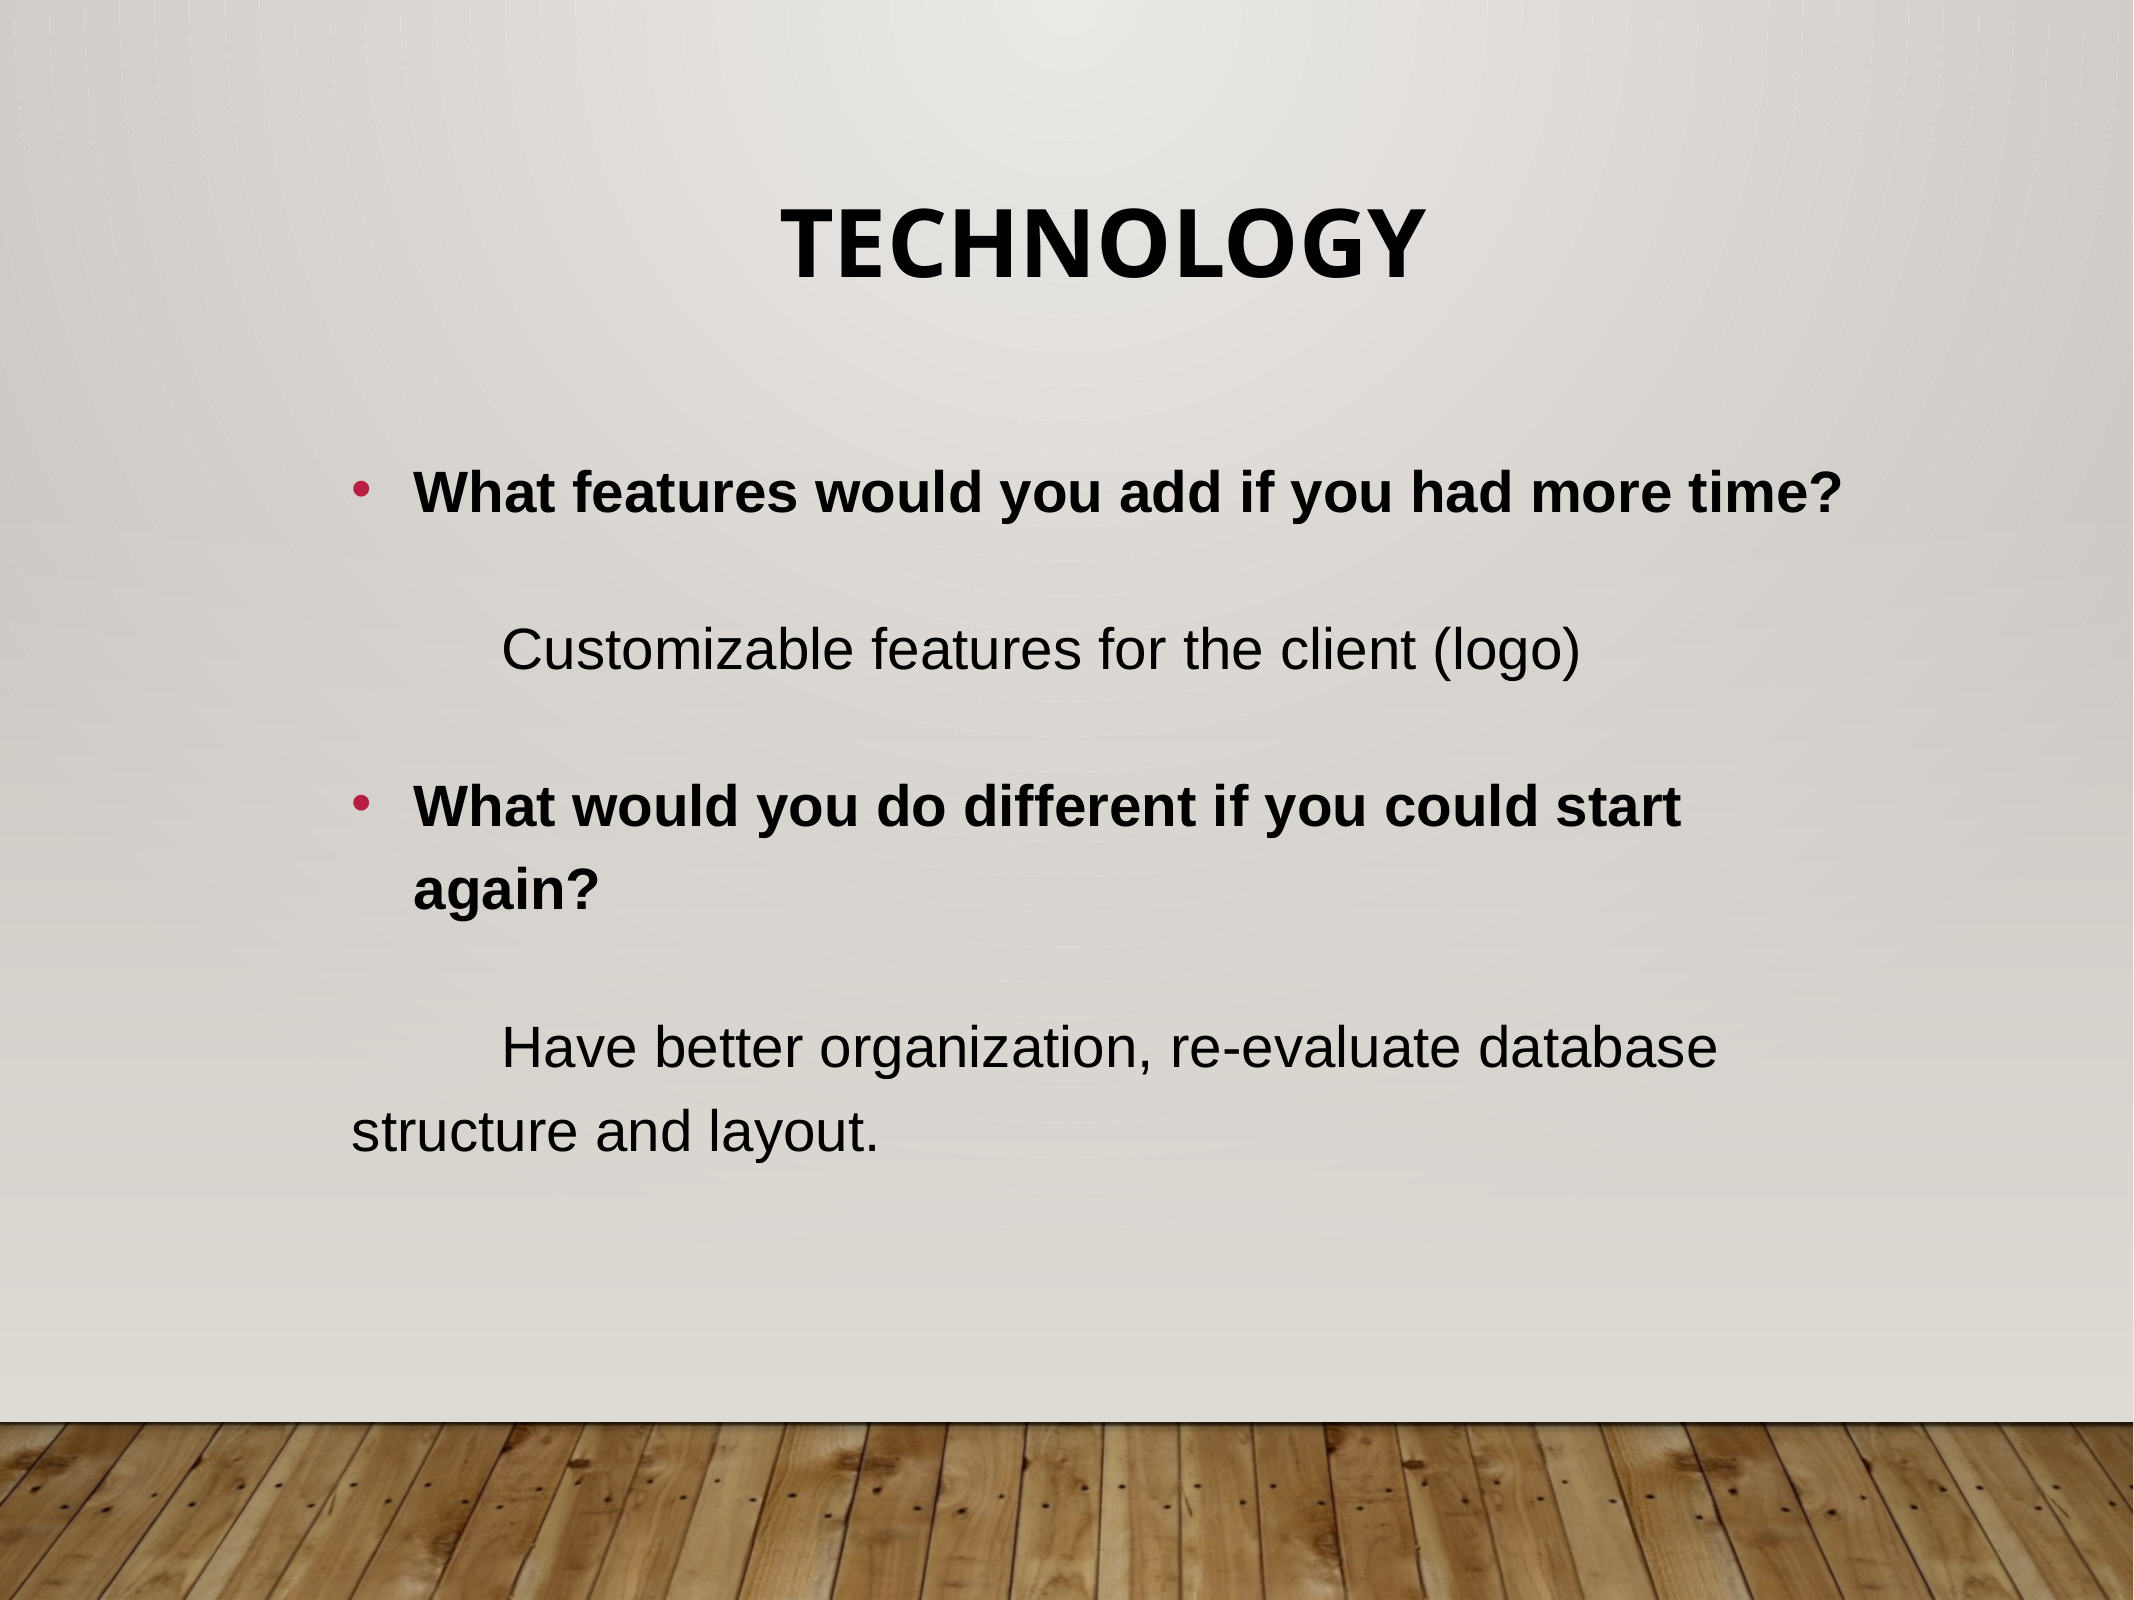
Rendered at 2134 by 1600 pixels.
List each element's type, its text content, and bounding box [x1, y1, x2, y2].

list What features would you add if you had more time? Customizable features for the client (logo) What would you do different if you could start again? Have better organization, re-evaluate database structure and layout. [336, 432, 1870, 1238]
title Technology [336, 187, 1870, 432]
picture [0, 1422, 2134, 1600]
